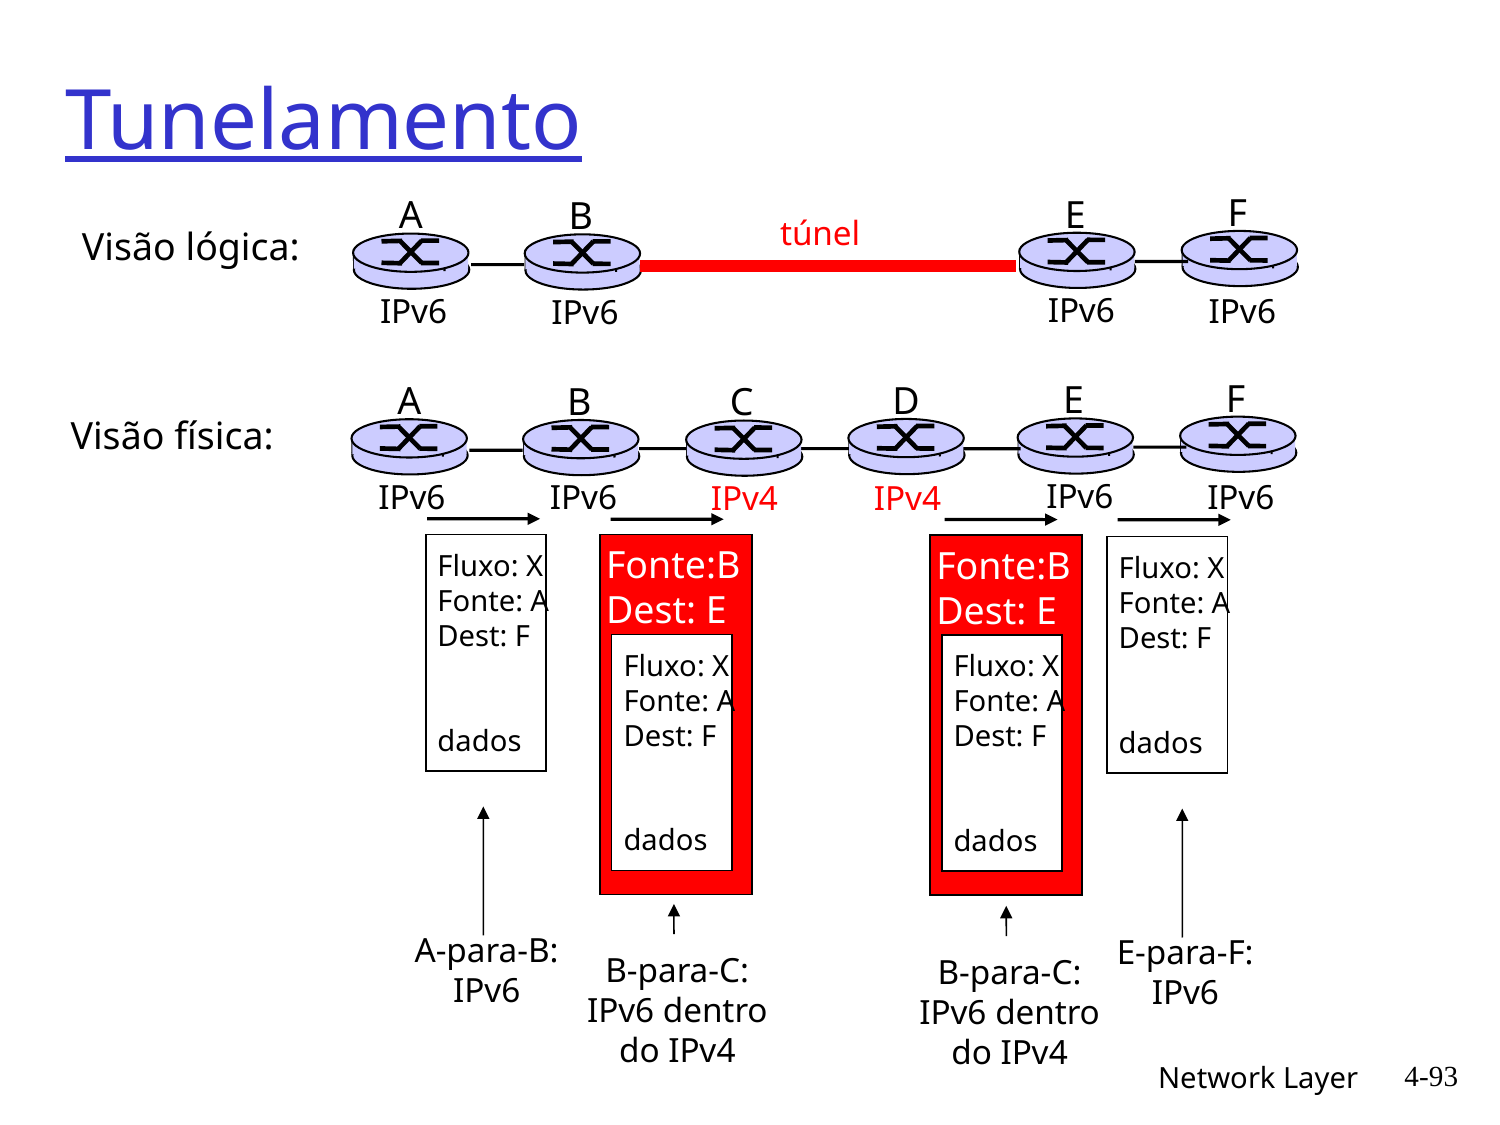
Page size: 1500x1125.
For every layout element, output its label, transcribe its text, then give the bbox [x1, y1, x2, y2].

text_box [667, 903, 681, 935]
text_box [590, 533, 758, 895]
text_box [522, 370, 640, 476]
text_box [944, 513, 1058, 526]
text_box IPv6 [535, 484, 633, 524]
text_box E-para-F: IPv6 [1101, 924, 1269, 1019]
text_box IPv6 [1192, 480, 1290, 524]
text_box Visão física: [55, 404, 289, 465]
text_box IPv6 [536, 298, 634, 339]
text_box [848, 369, 965, 475]
text_box [1000, 905, 1013, 937]
text_box túnel [765, 204, 875, 260]
text_box IPv6 [1194, 295, 1292, 338]
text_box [920, 534, 1088, 896]
text_box [427, 512, 541, 526]
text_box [419, 534, 568, 772]
text_box IPv6 [365, 297, 463, 338]
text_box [1179, 366, 1297, 473]
text_box B-para-C: IPv6 dentro do IPv4 [572, 942, 783, 1077]
text_box [610, 513, 724, 526]
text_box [352, 183, 470, 290]
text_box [1181, 181, 1299, 287]
text_box IPv6 [1033, 297, 1131, 337]
text_box [1117, 513, 1231, 527]
slide_number 4-93 [1338, 1049, 1474, 1125]
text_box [685, 370, 803, 477]
text_box IPv6 [1031, 482, 1129, 523]
text_box IPv6 [363, 482, 461, 524]
text_box B-para-C: IPv6 dentro do IPv4 [904, 944, 1115, 1079]
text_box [1019, 183, 1136, 289]
footer Network Layer [898, 1051, 1338, 1125]
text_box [1100, 536, 1250, 774]
title Tunelamento [50, 34, 1326, 198]
text_box IPv4 [696, 483, 794, 525]
text_box [477, 806, 490, 936]
text_box Visão lógica: [67, 215, 315, 276]
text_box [524, 184, 642, 290]
text_box [646, 260, 1013, 272]
text_box A-para-B: IPv6 [399, 922, 574, 1017]
text_box [1176, 808, 1189, 938]
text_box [1017, 368, 1135, 474]
text_box IPv4 [859, 482, 957, 525]
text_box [351, 369, 468, 475]
